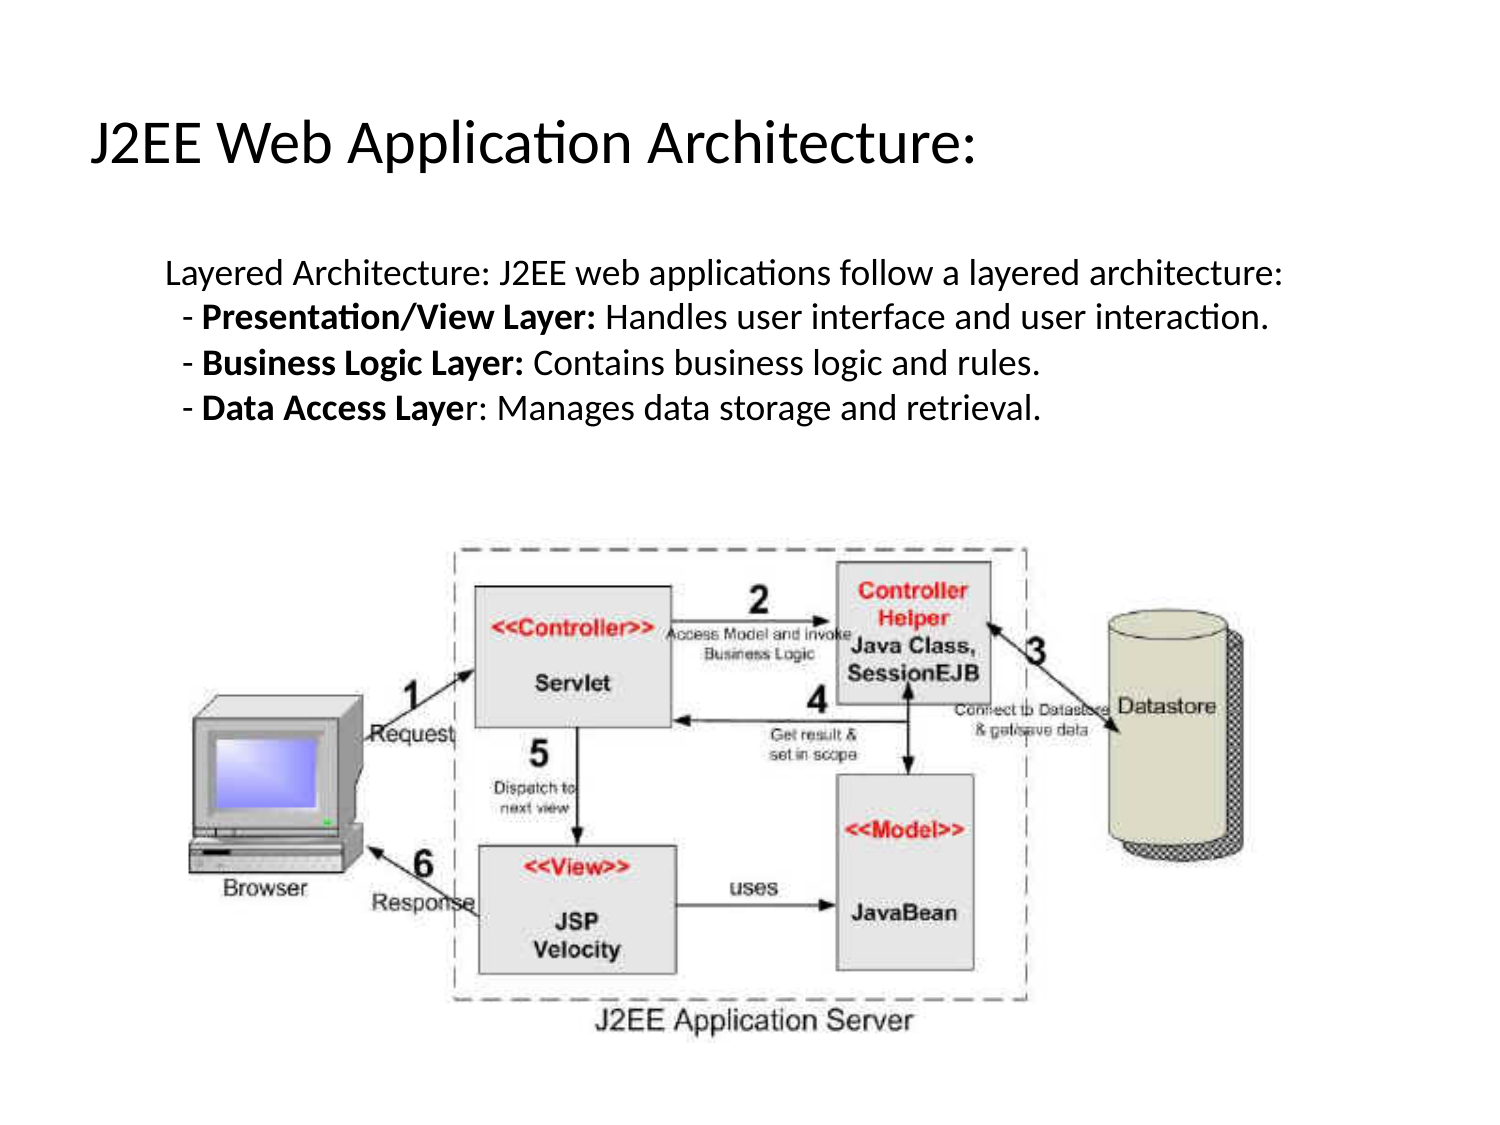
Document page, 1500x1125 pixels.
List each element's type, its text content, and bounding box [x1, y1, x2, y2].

title J2EE Web Application Architecture: [75, 45, 1425, 233]
picture [174, 536, 1261, 1043]
text_box Layered Architecture: J2EE web applications follow a layered architecture: - Presentation/View Layer: Handles user interface and user interaction. - Business Logic Layer: Contains business logic and rules. - Data Access Layer: Manages data storage and retrieval. [149, 149, 1500, 480]
